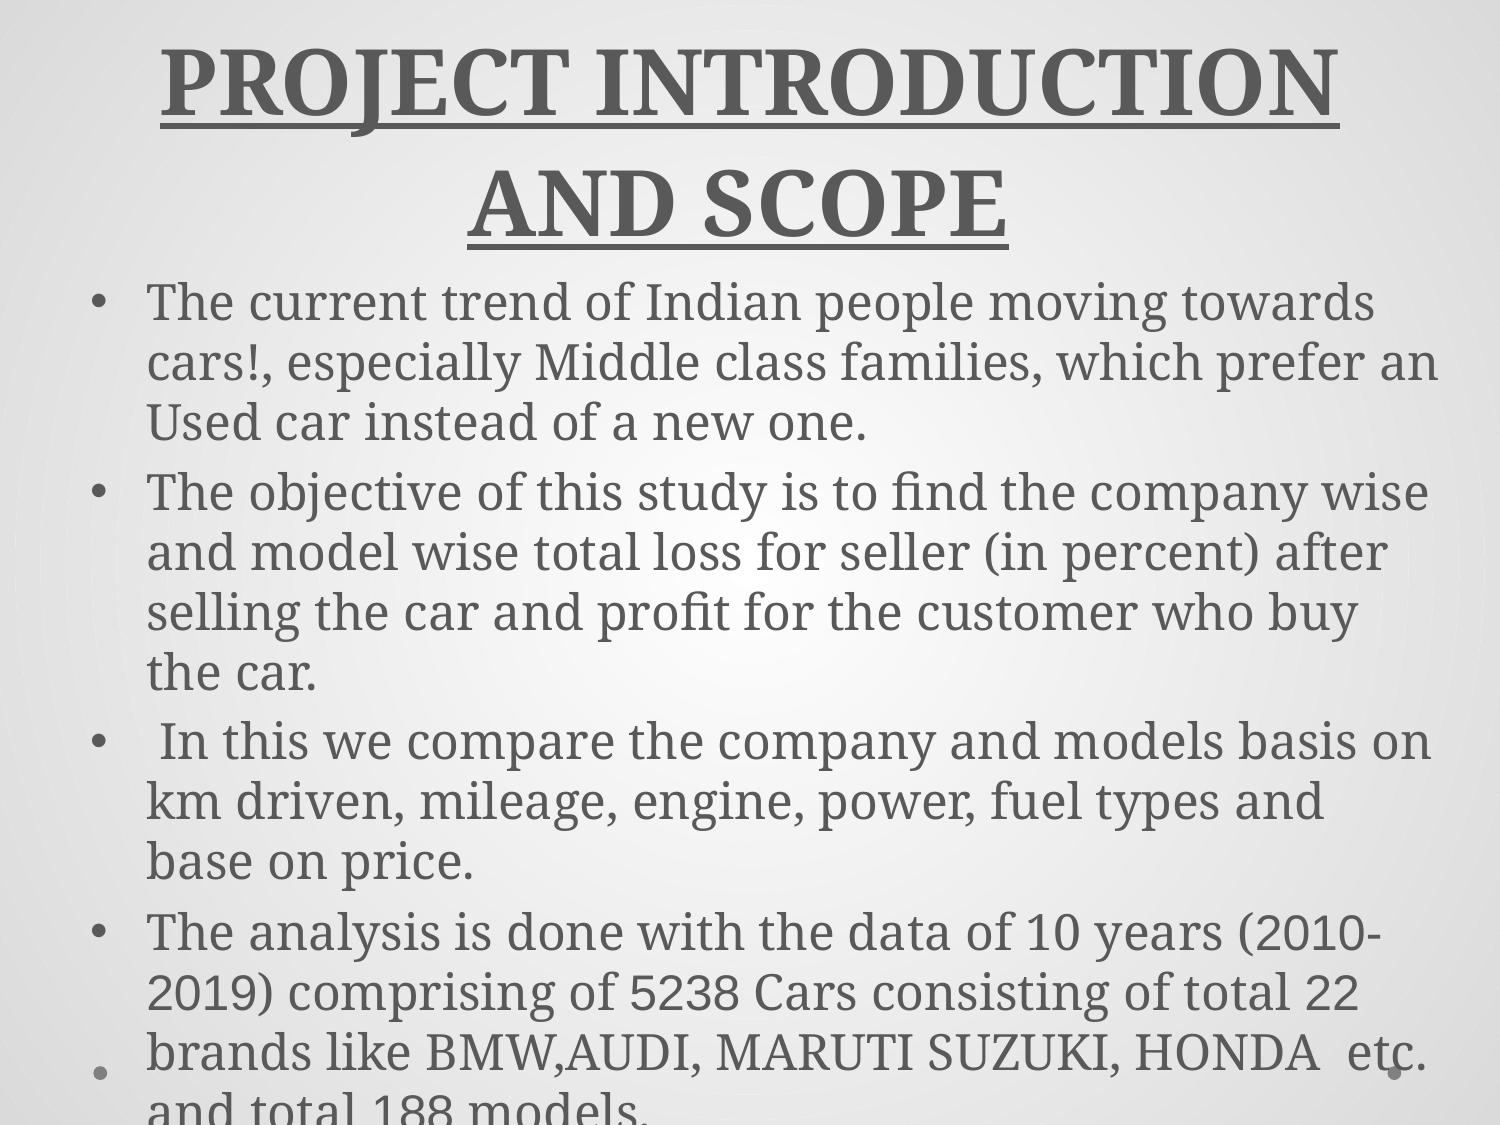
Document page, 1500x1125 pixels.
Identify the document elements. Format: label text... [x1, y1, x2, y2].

title PROJECT INTRODUCTION AND SCOPE [75, 0, 1425, 262]
list The current trend of Indian people moving towards cars!, especially Middle class families, which prefer an Used car instead of a new one. The objective of this study is to find the company wise and model wise total loss for seller (in percent) after selling the car and profit for the customer who buy the car. In this we compare the company and models basis on km driven, mileage, engine, power, fuel types and base on price. The analysis is done with the data of 10 years (2010-2019) comprising of 5238 Cars consisting of total 22 brands like BMW,AUDI, MARUTI SUZUKI, HONDA etc. and total 188 models. [75, 262, 1463, 1063]
